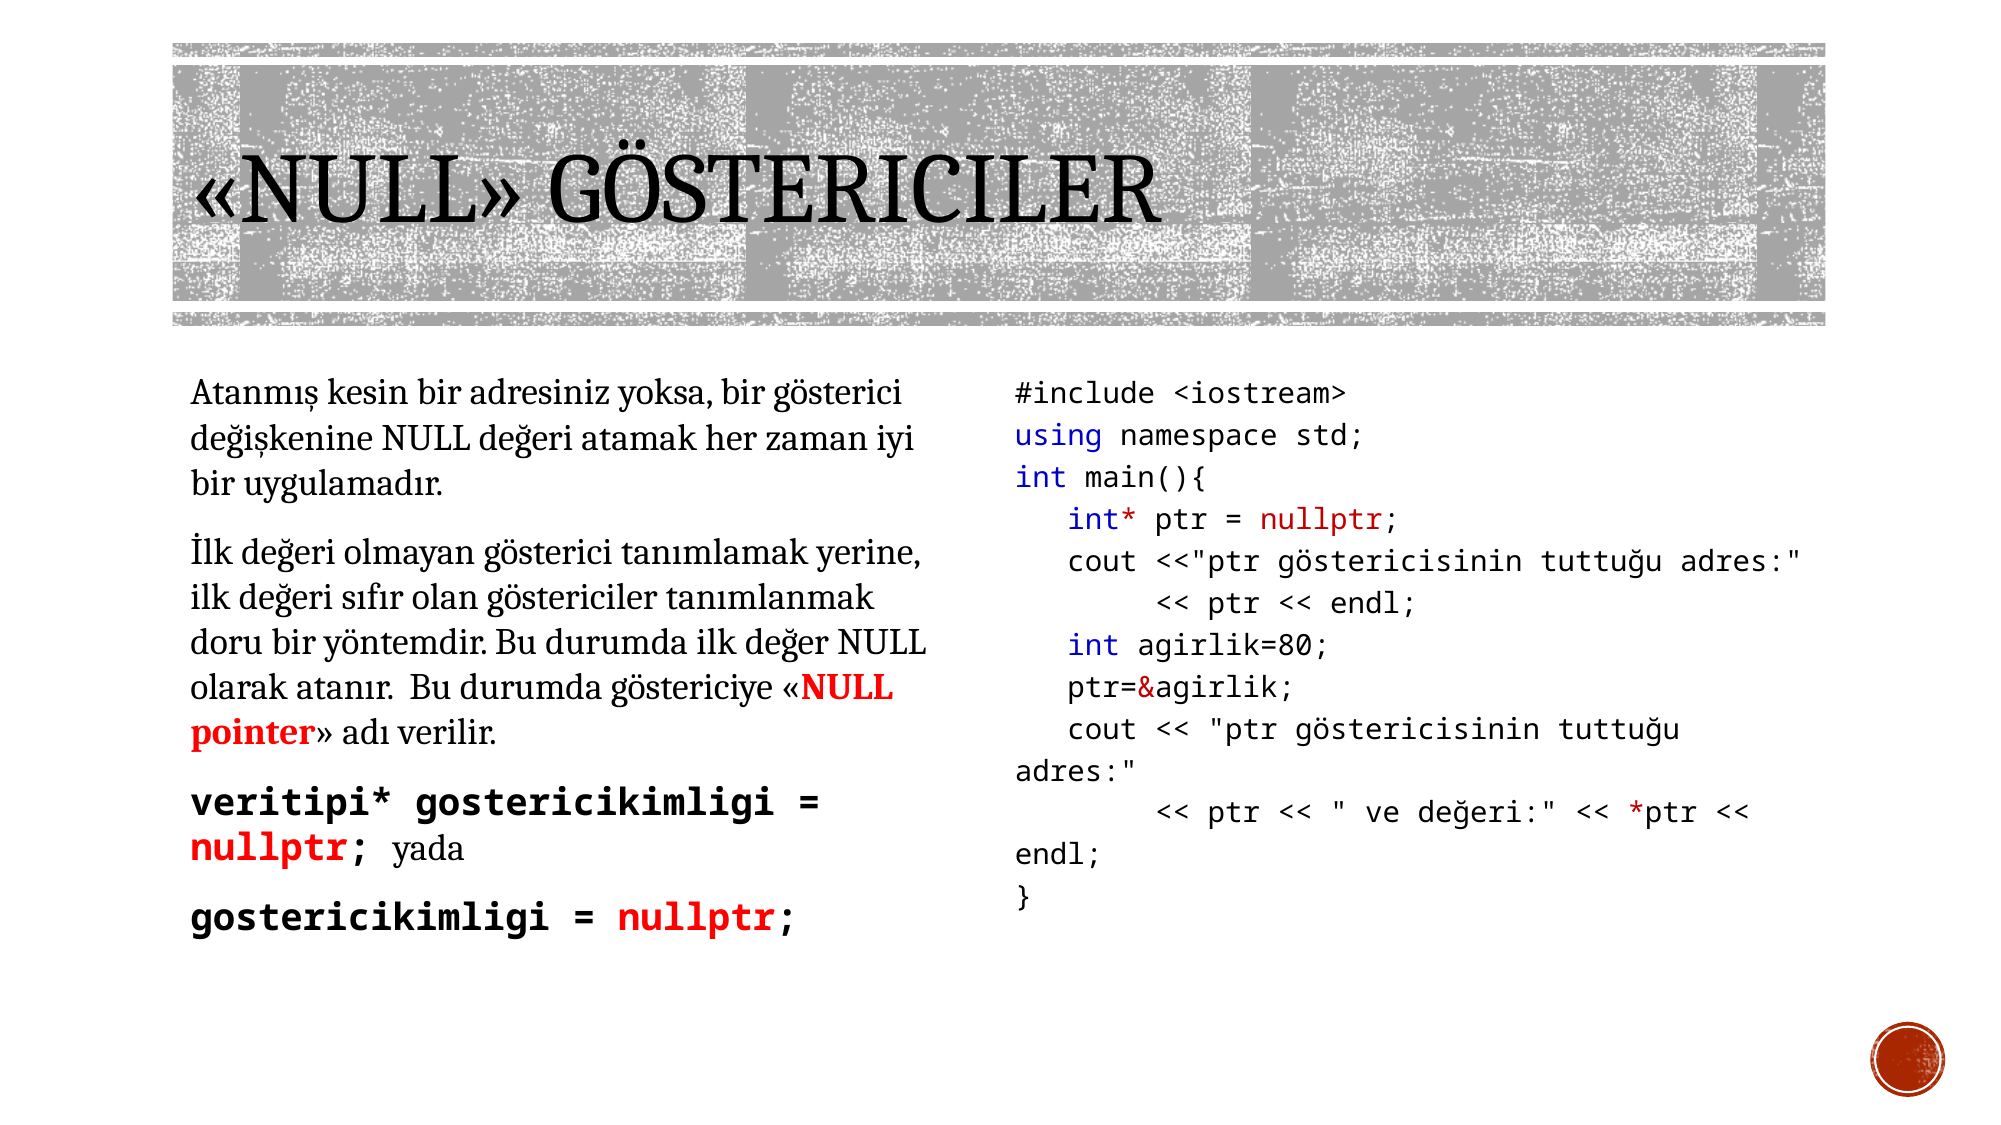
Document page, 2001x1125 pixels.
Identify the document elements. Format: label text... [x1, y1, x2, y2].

picture [1870, 1021, 1946, 1097]
title «NULL» GÖSTERICILER [175, 79, 1826, 301]
list Atanmış kesin bir adresiniz yoksa, bir gösterici değişkenine NULL değeri atamak her zaman iyi bir uygulamadır. İlk değeri olmayan gösterici tanımlamak yerine, ilk değeri sıfır olan göstericiler tanımlanmak doru bir yöntemdir. Bu durumda ilk değer NULL olarak atanır. Bu durumda göstericiye «NULL pointer» adı verilir. veritipi* gostericikimligi = nullptr; yada gostericikimligi = nullptr; [175, 360, 956, 1013]
list #include <iostream> using namespace std; int main(){ int* ptr = nullptr; cout <<"ptr göstericisinin tuttuğu adres:" << ptr << endl; int agirlik=80; ptr=&agirlik; cout << "ptr göstericisinin tuttuğu adres:" << ptr << " ve değeri:" << *ptr << endl; } [999, 360, 1824, 1013]
